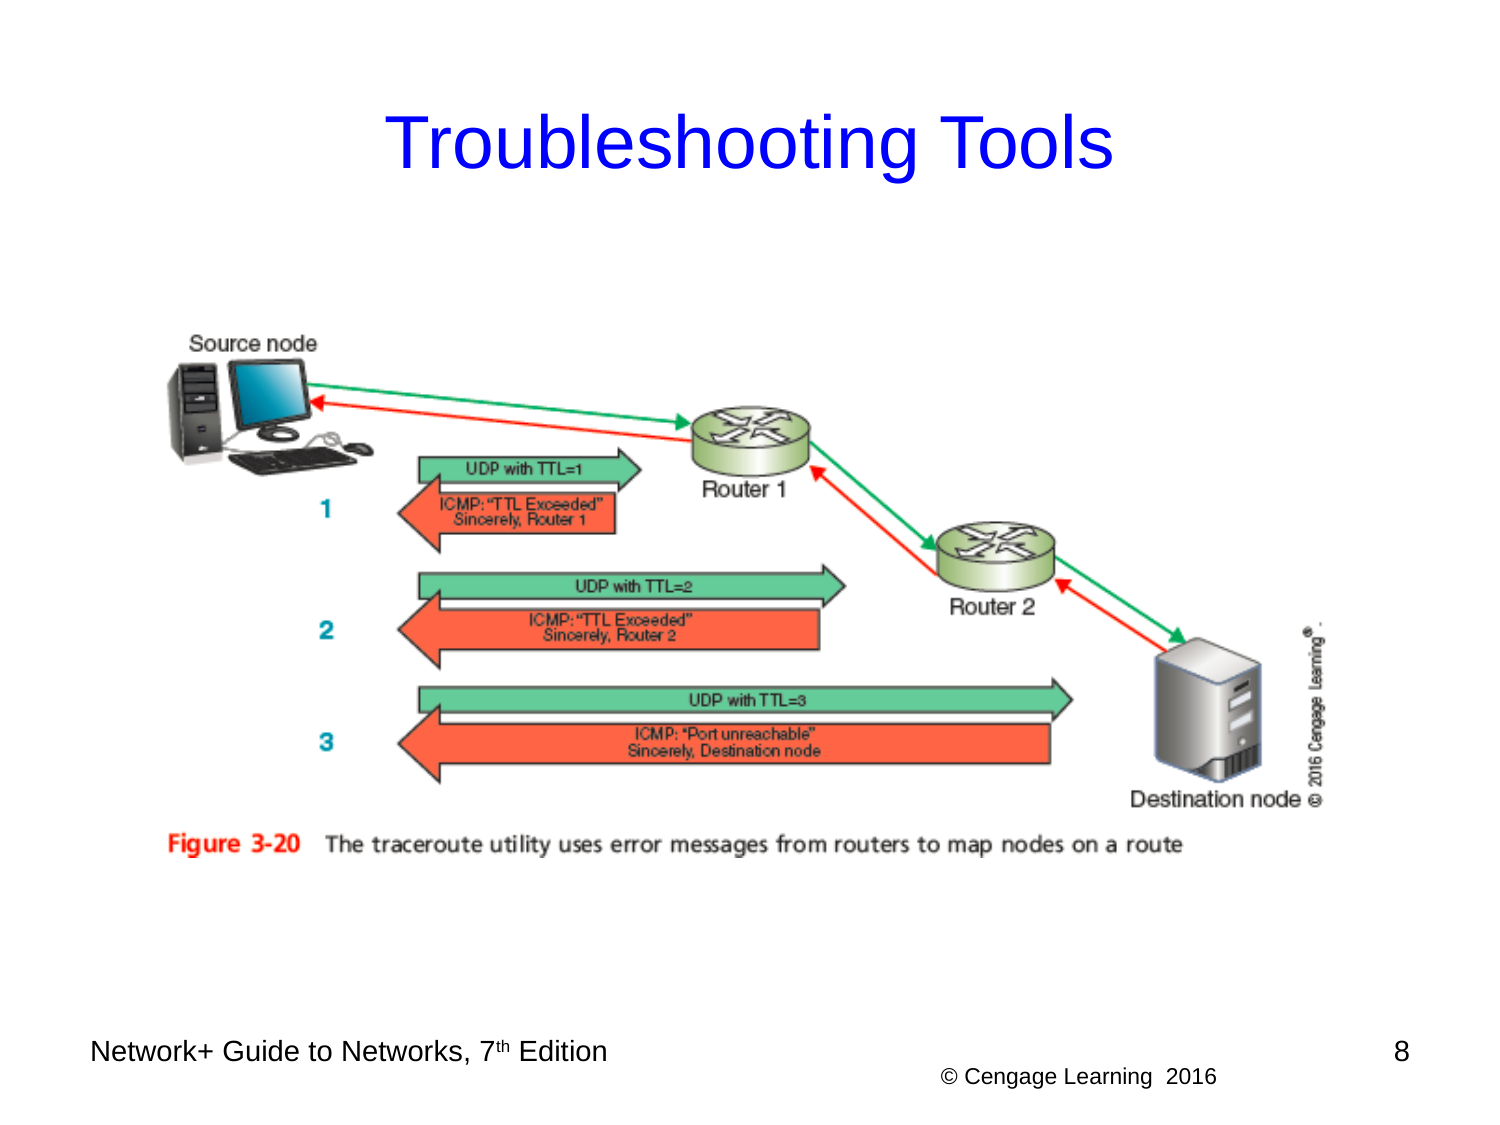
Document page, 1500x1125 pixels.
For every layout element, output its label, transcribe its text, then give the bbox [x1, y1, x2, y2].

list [162, 324, 1332, 858]
footer Network+ Guide to Networks, 7th Edition [74, 1024, 713, 1103]
slide_number 8 [1312, 1024, 1426, 1103]
title Troubleshooting Tools [75, 45, 1425, 233]
